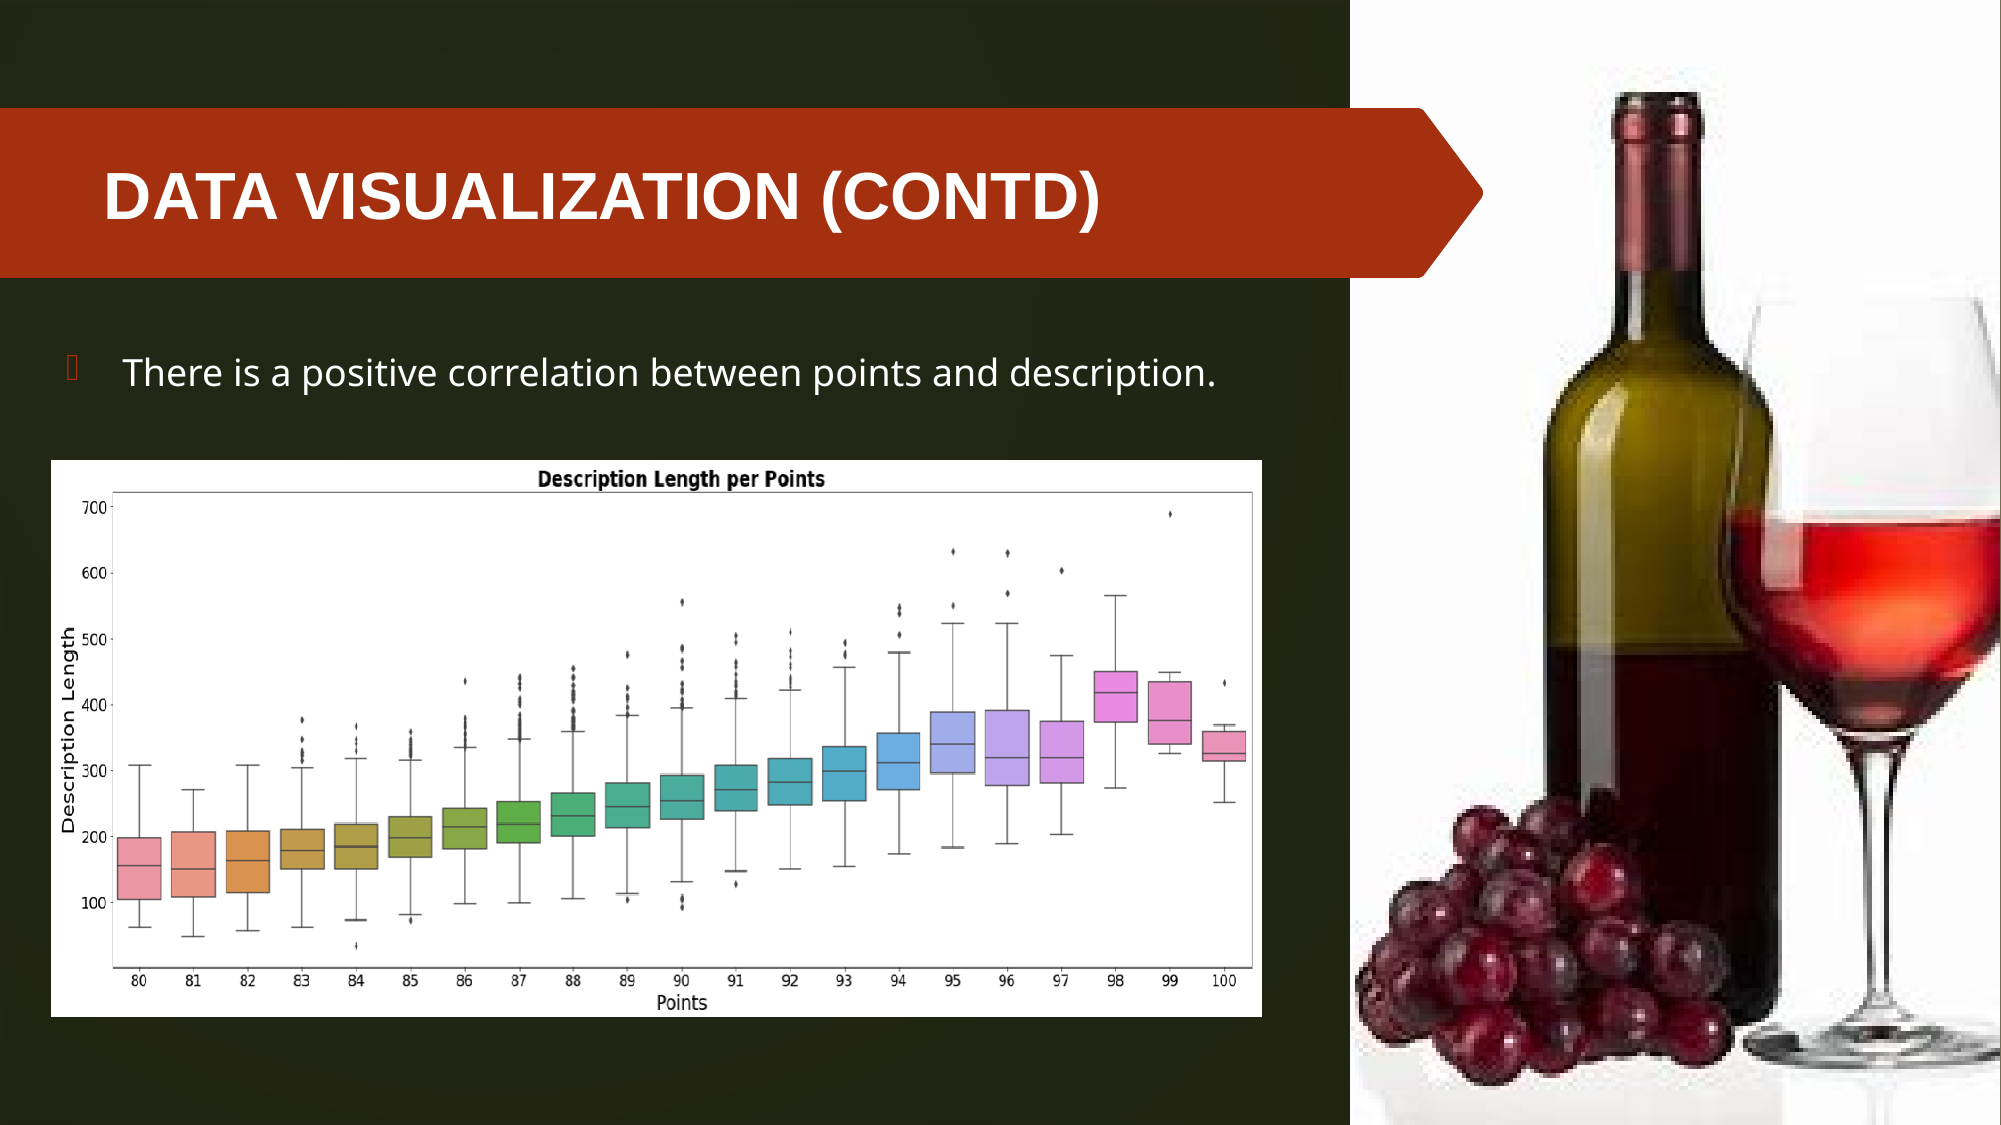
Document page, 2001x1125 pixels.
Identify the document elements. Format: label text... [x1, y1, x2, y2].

list There is a positive correlation between points and description. [51, 341, 1344, 474]
picture [50, 460, 1262, 1018]
text_box [0, 278, 1344, 1125]
title DATA VISUALIZATION (CONTD) [88, 129, 1262, 257]
picture [1349, 0, 2000, 1125]
text_box [0, 0, 1349, 108]
text_box [0, 108, 1344, 278]
